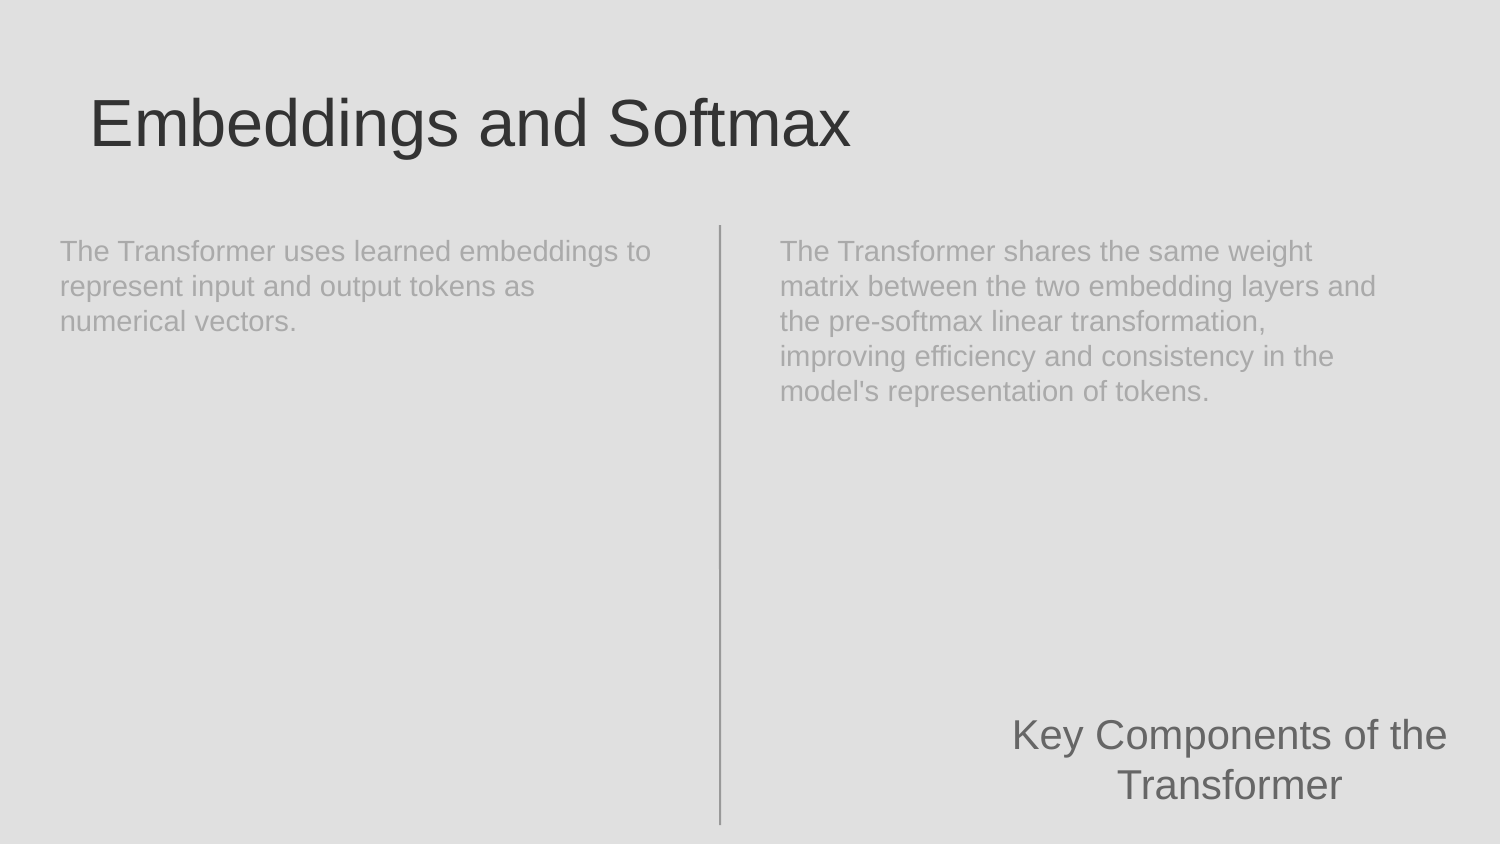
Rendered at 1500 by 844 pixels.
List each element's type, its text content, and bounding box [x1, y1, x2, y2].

text_box The Transformer shares the same weight matrix between the two embedding layers and the pre-softmax linear transformation, improving efficiency and consistency in the model's representation of tokens. [764, 224, 1395, 735]
text_box Key Components of the Transformer [929, 719, 1500, 795]
text_box Embeddings and Softmax [74, 44, 1425, 195]
text_box The Transformer uses learned embeddings to represent input and output tokens as numerical vectors. [44, 224, 675, 735]
